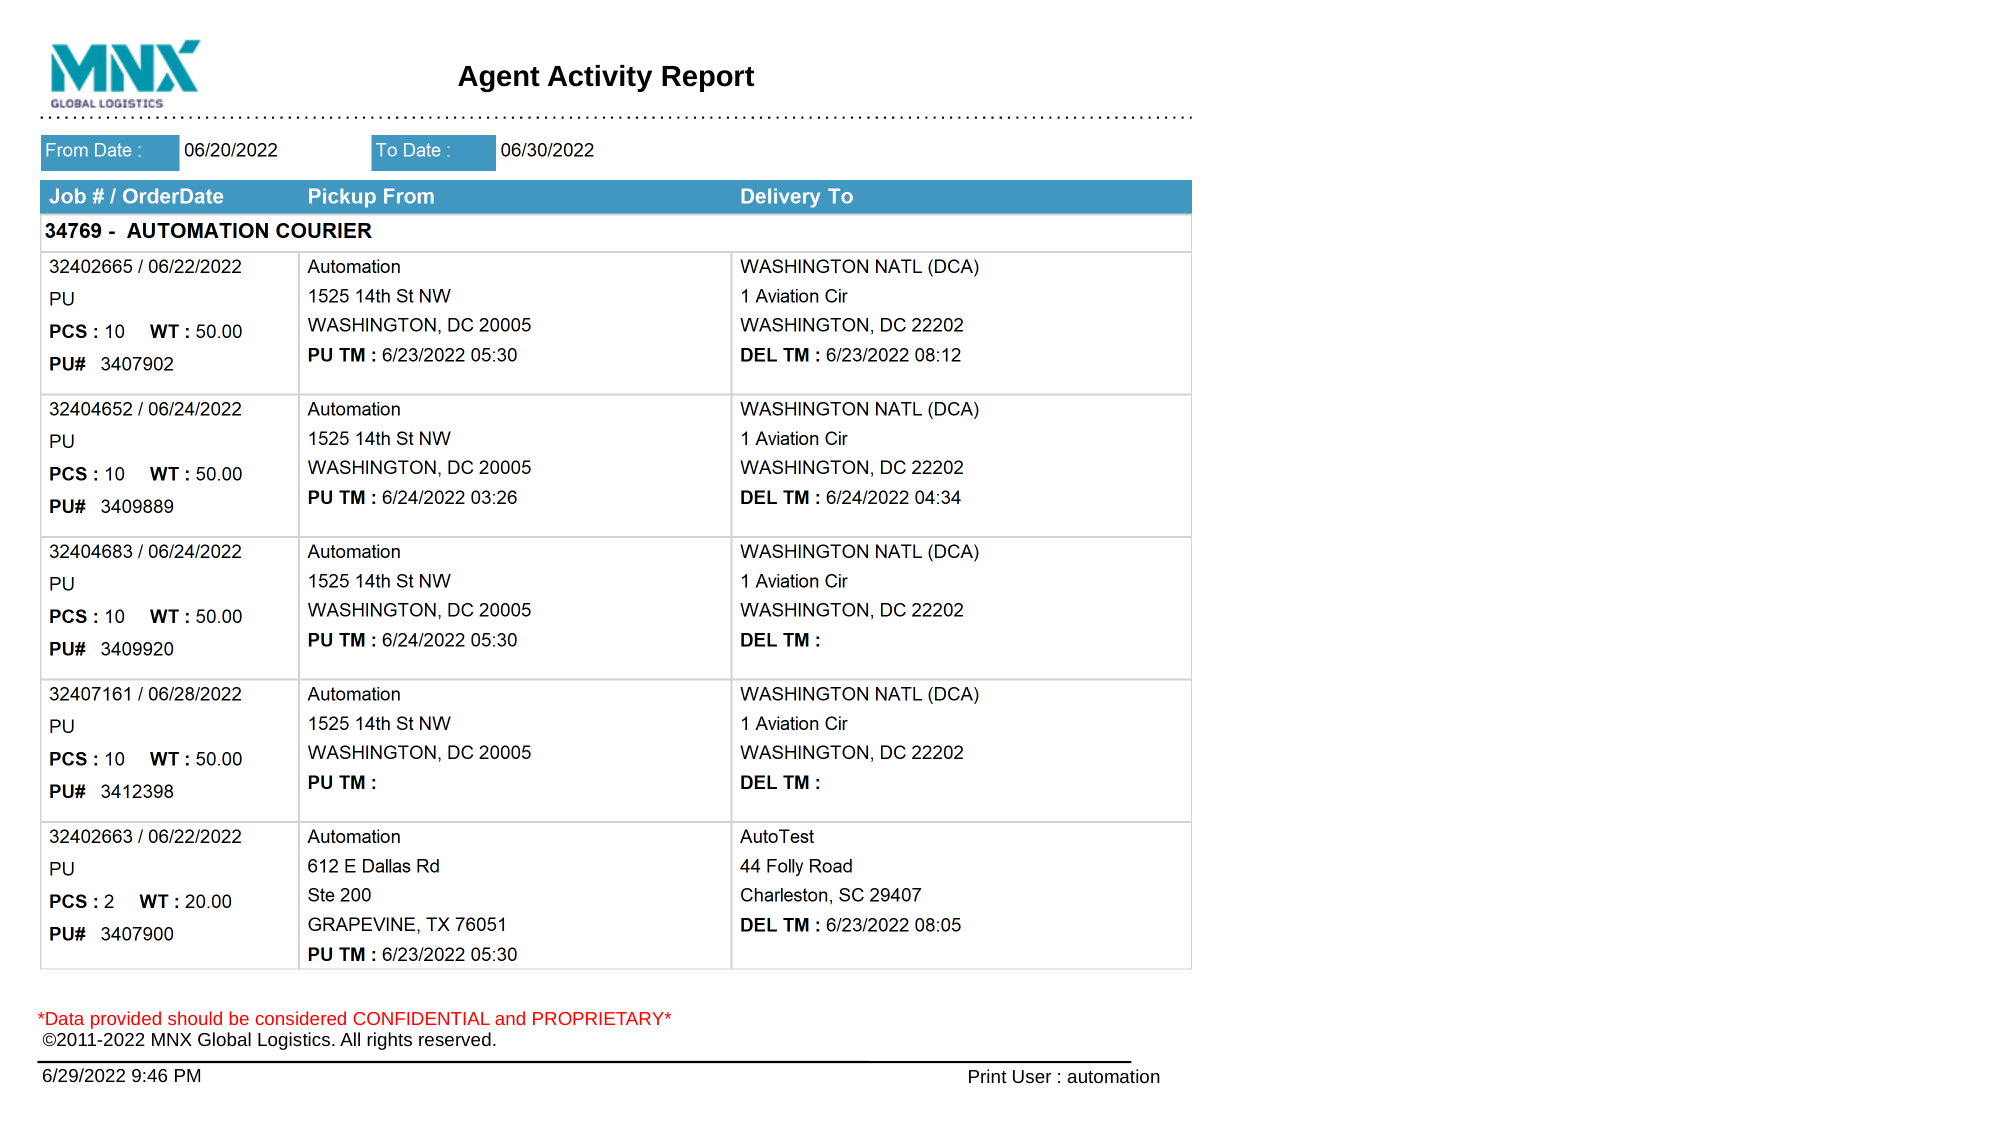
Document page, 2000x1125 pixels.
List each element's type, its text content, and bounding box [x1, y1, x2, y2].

text_box ©2011-2022 MNX Global Logistics. All rights reserved. [37, 1027, 1051, 1049]
picture [40, 180, 1192, 971]
picture [37, 37, 248, 110]
text_box *Data provided should be considered CONFIDENTIAL and PROPRIETARY* [37, 1006, 1051, 1027]
text_box Agent Activity Report [359, 53, 854, 96]
text_box Print User : automation [775, 1064, 1161, 1088]
picture [40, 134, 660, 171]
text_box 6/29/2022 9:46 PM [42, 1063, 341, 1088]
